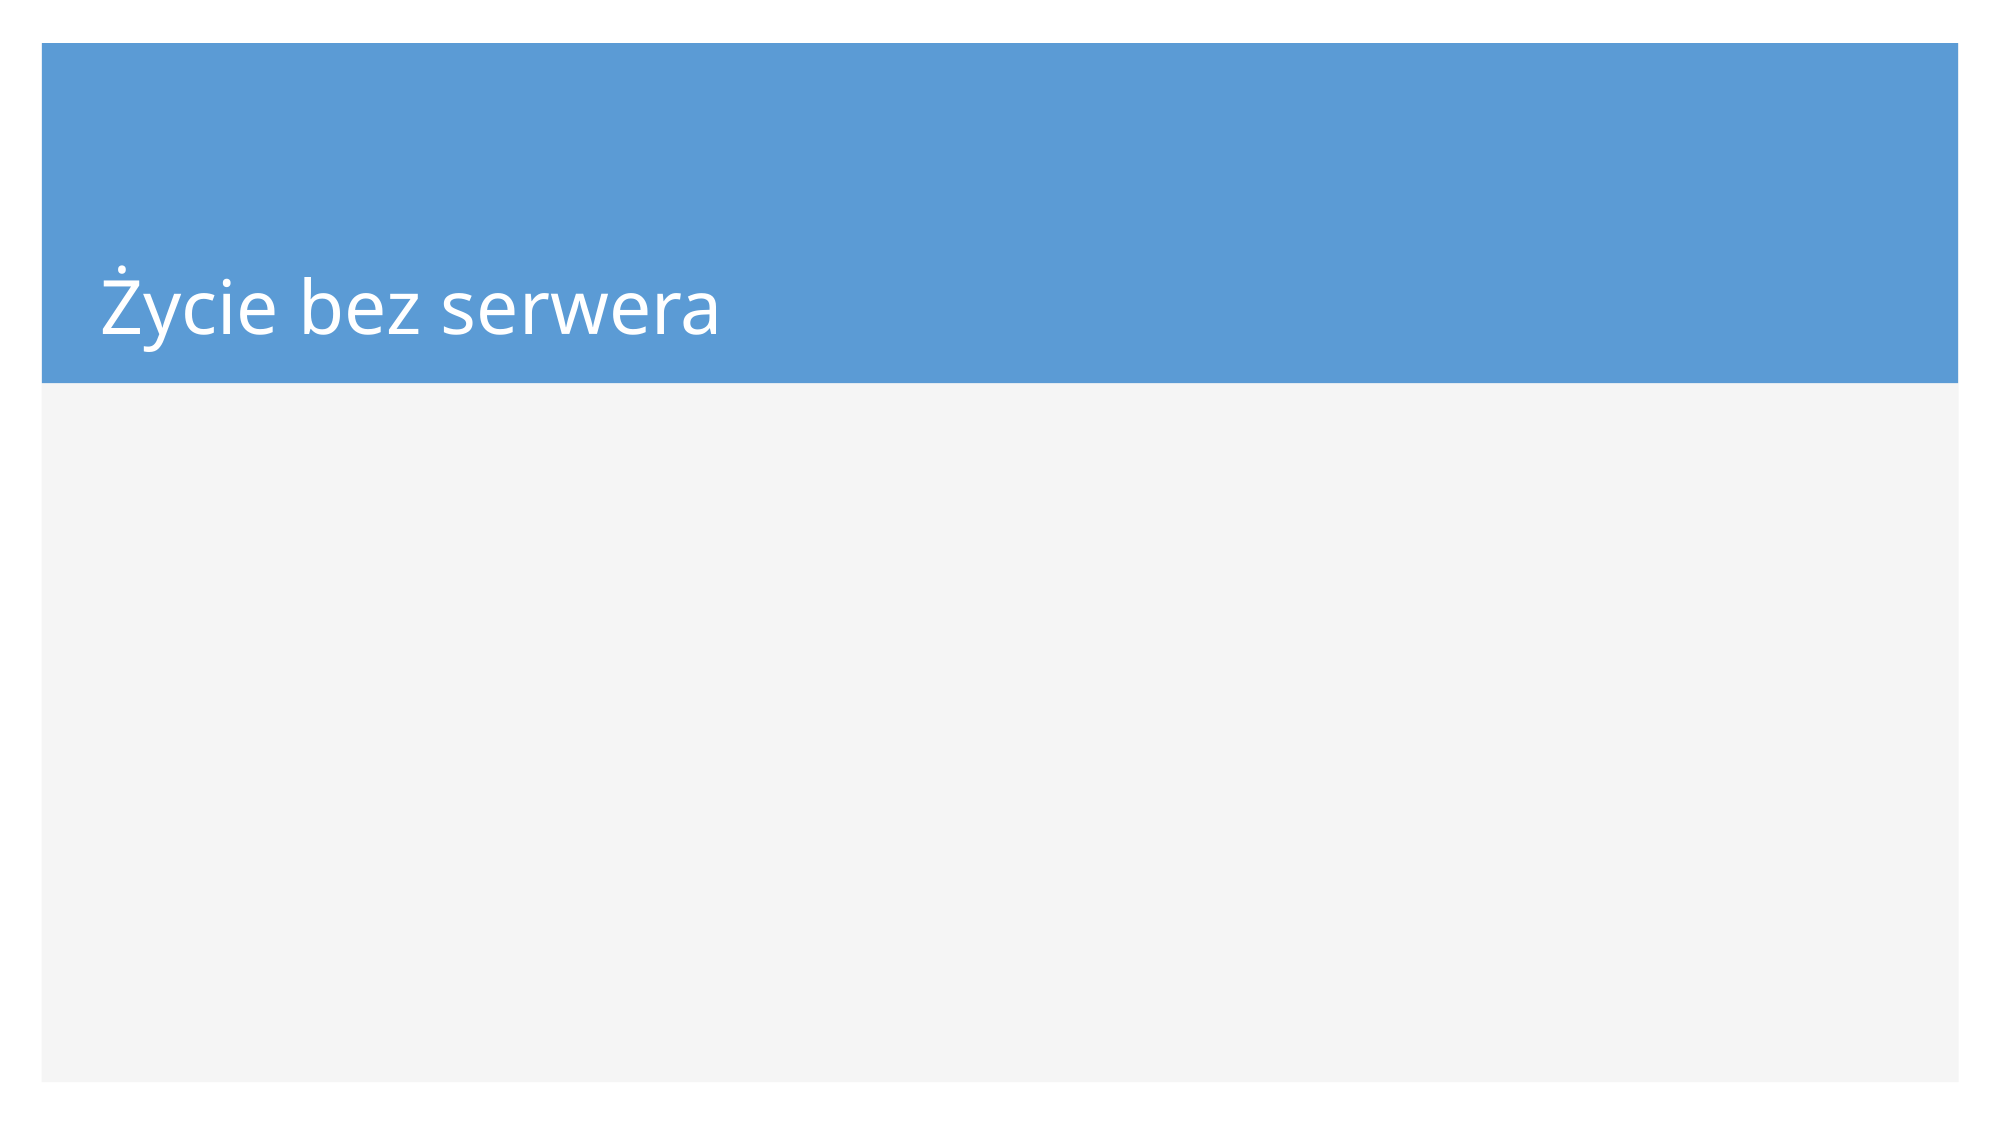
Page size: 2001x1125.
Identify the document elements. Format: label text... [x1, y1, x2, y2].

title Życie bez serwera [85, 251, 1214, 357]
